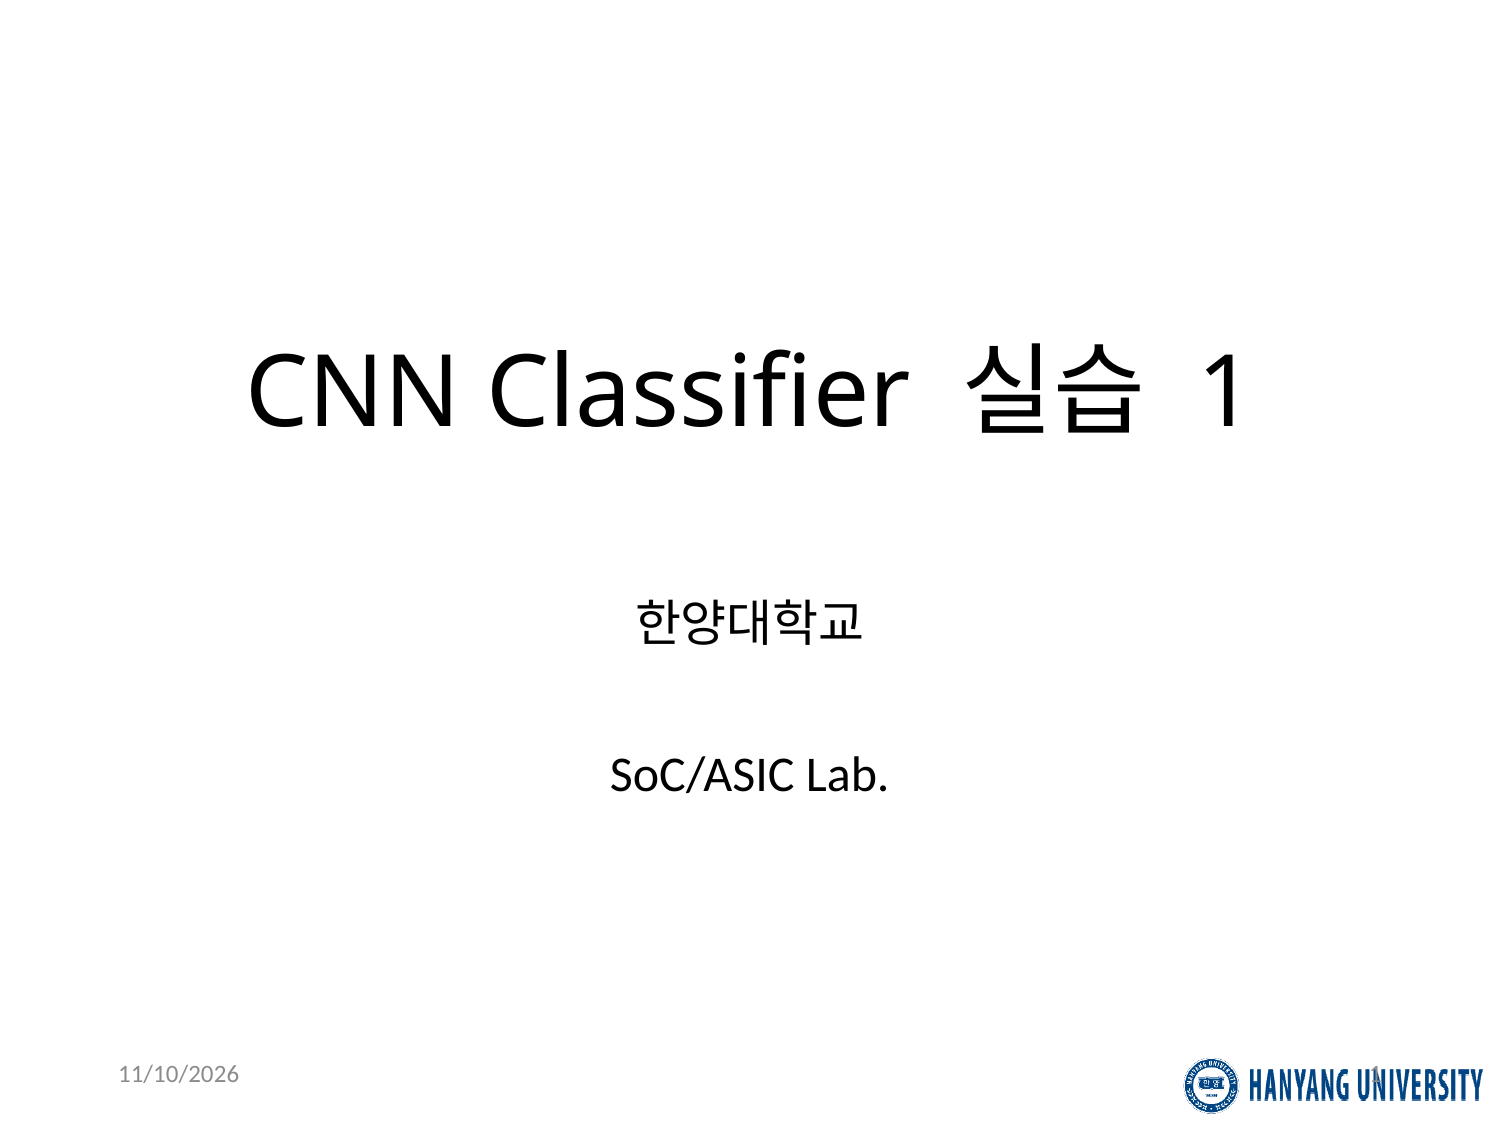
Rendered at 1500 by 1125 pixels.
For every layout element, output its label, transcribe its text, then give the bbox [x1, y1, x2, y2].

subtitle 한양대학교 SoC/ASIC Lab. [187, 590, 1313, 863]
picture [1180, 1057, 1491, 1116]
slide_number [103, 1042, 441, 1103]
title CNN Classifier 실습 1 [112, 184, 1388, 576]
slide_number 1 [1059, 1042, 1397, 1103]
